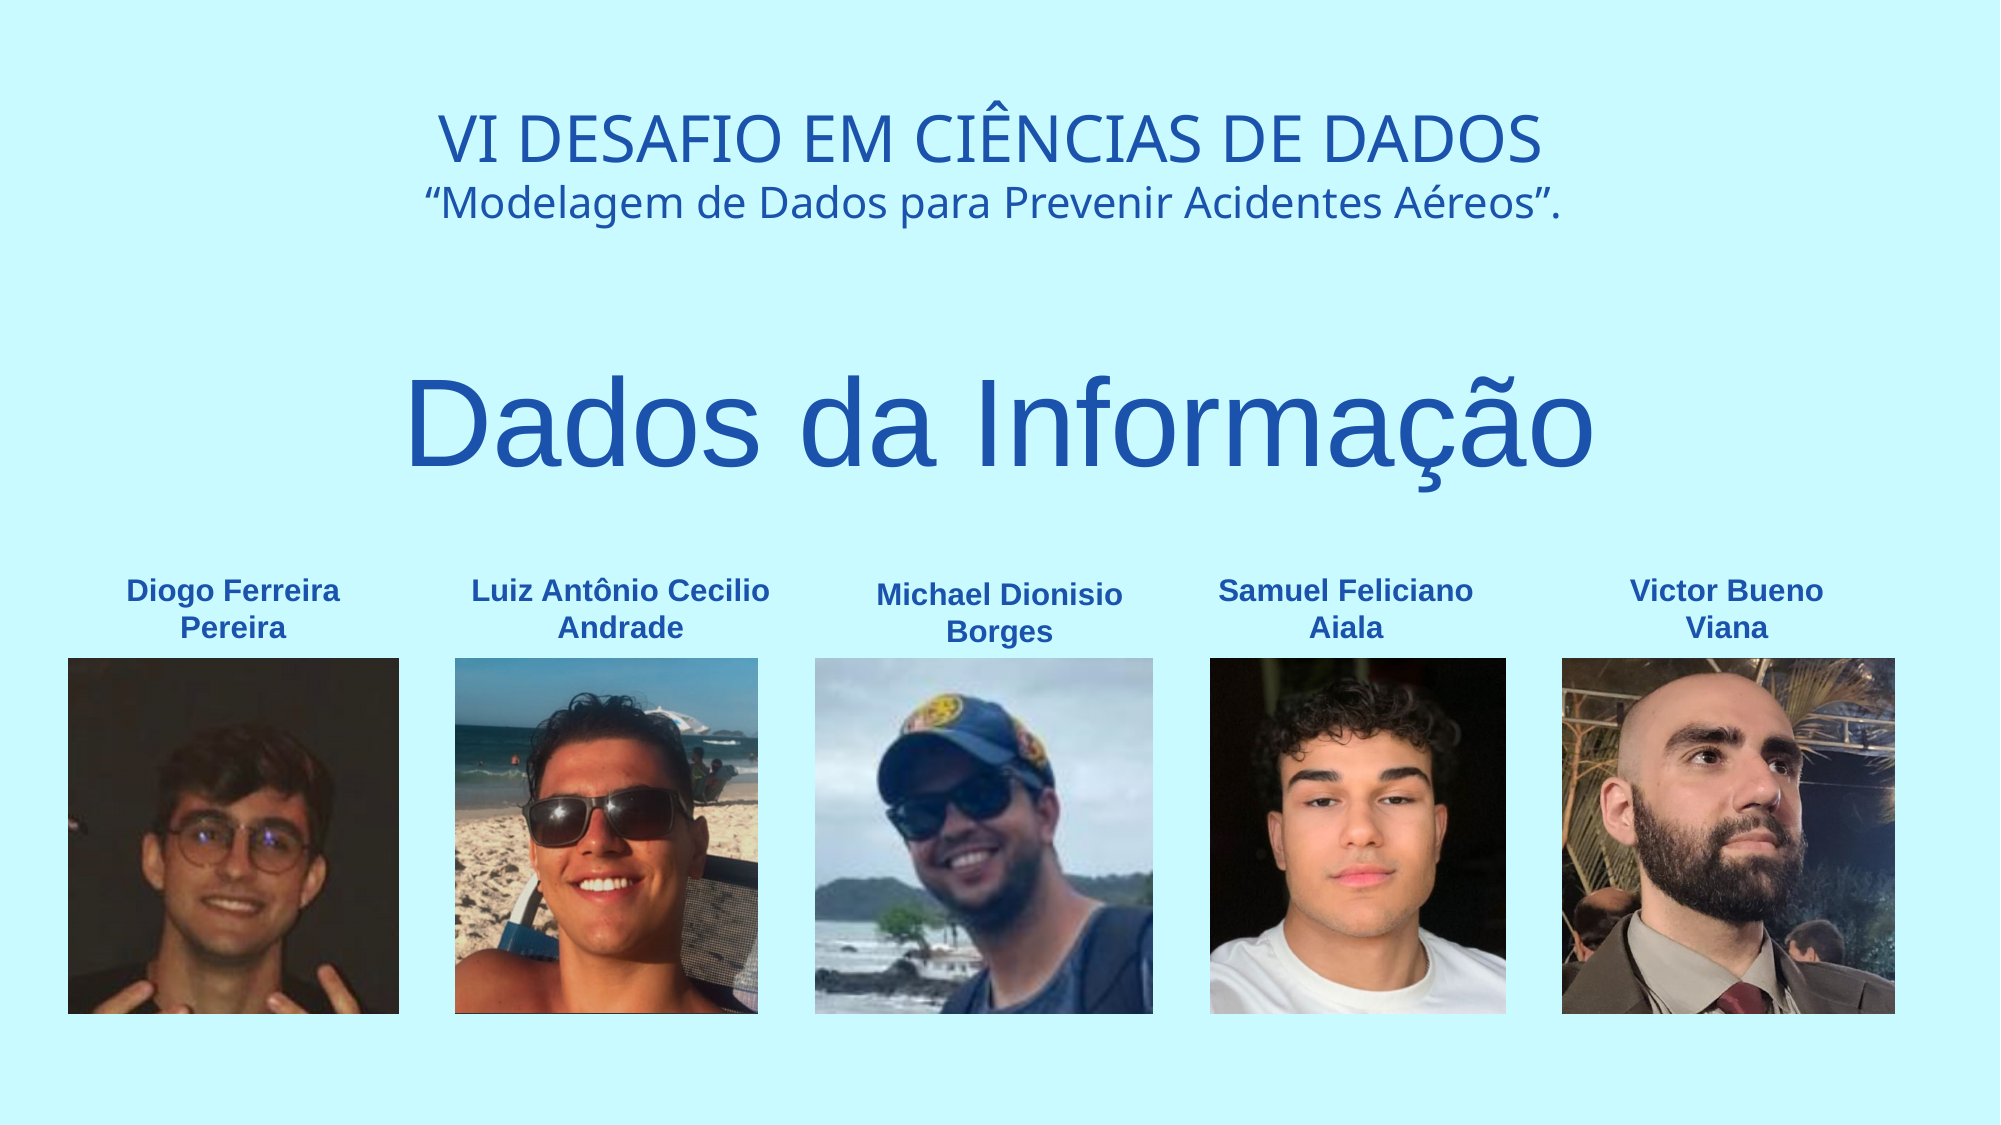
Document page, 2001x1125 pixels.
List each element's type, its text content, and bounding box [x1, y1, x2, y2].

text_box Samuel Feliciano Aiala [1198, 562, 1494, 626]
text_box Diogo Ferreira Pereira [67, 562, 400, 627]
picture [1561, 658, 1895, 1014]
text_box Victor Bueno Viana [1581, 562, 1873, 610]
picture [1209, 658, 1506, 1014]
picture [68, 658, 399, 1014]
subtitle Michael Dionisio Borges [852, 566, 1148, 624]
text_box Luiz Antônio Cecilio Andrade [452, 562, 790, 619]
title Dados da Informação [382, 343, 1618, 501]
picture [455, 658, 759, 1014]
text_box VI DESAFIO EM CIÊNCIAS DE DADOS “Modelagem de Dados para Prevenir Acidentes Aéreos”. [364, 89, 1636, 264]
picture [814, 658, 1154, 1014]
